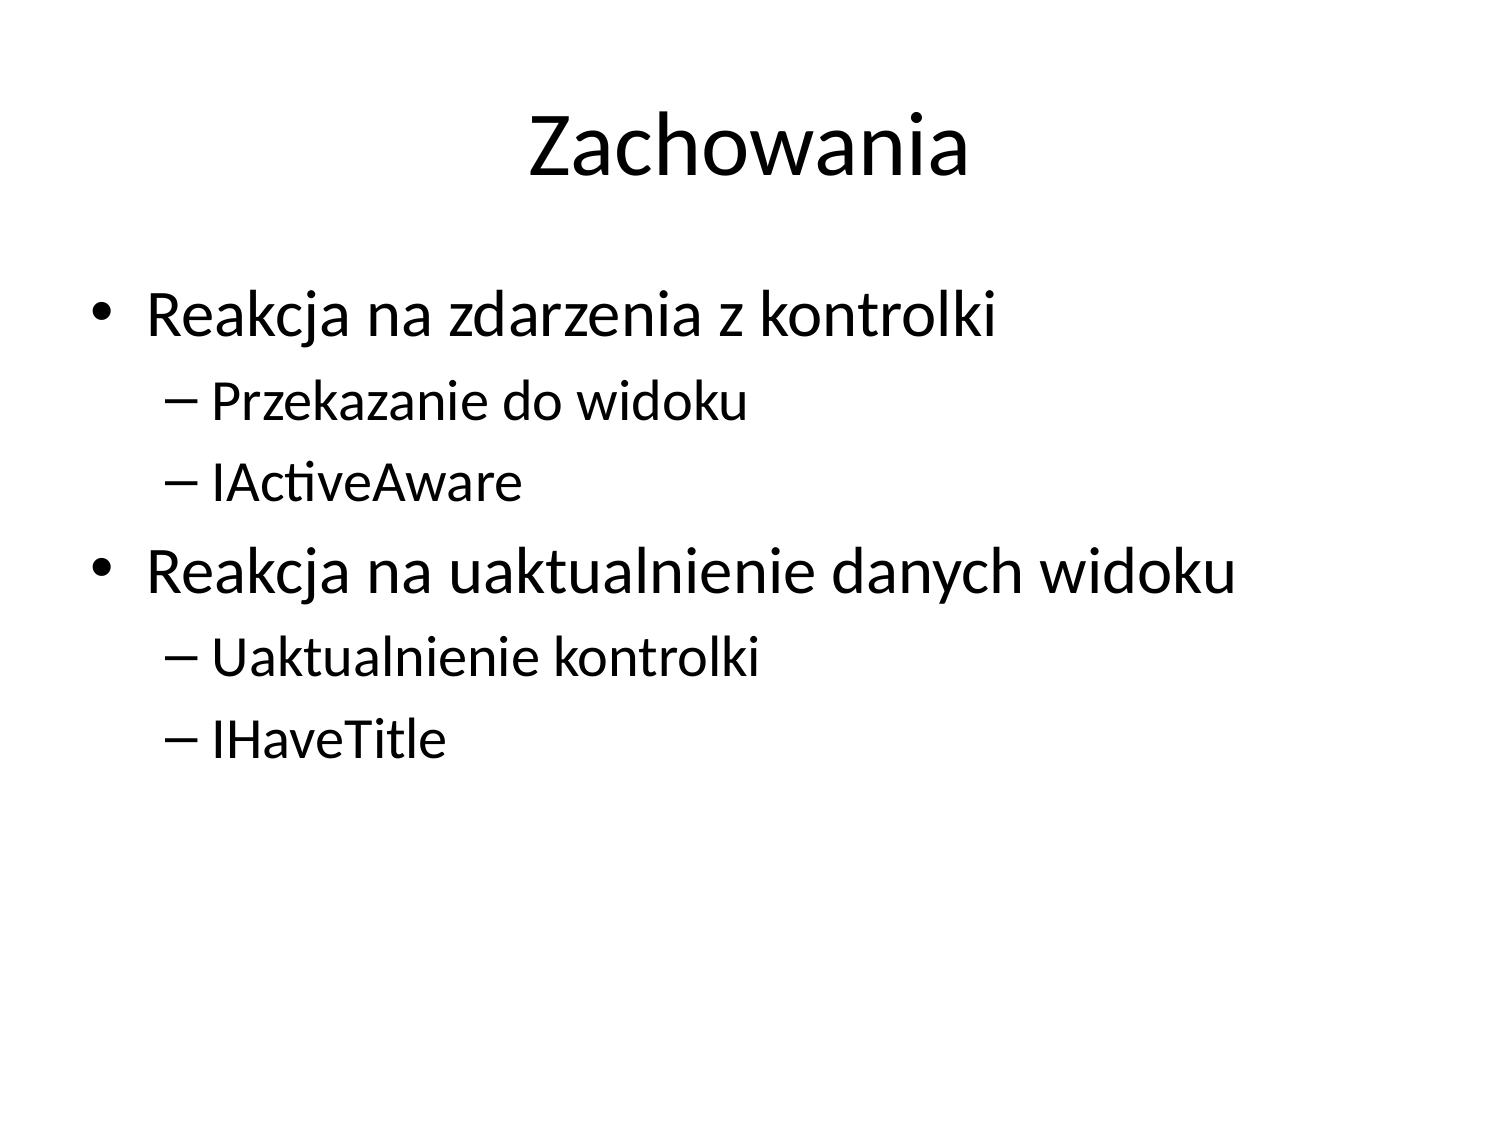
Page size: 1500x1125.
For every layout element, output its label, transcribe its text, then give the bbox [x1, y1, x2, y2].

list Reakcja na zdarzenia z kontrolki Przekazanie do widoku IActiveAware Reakcja na uaktualnienie danych widoku Uaktualnienie kontrolki IHaveTitle [75, 262, 1425, 1005]
title Zachowania [75, 45, 1425, 233]
